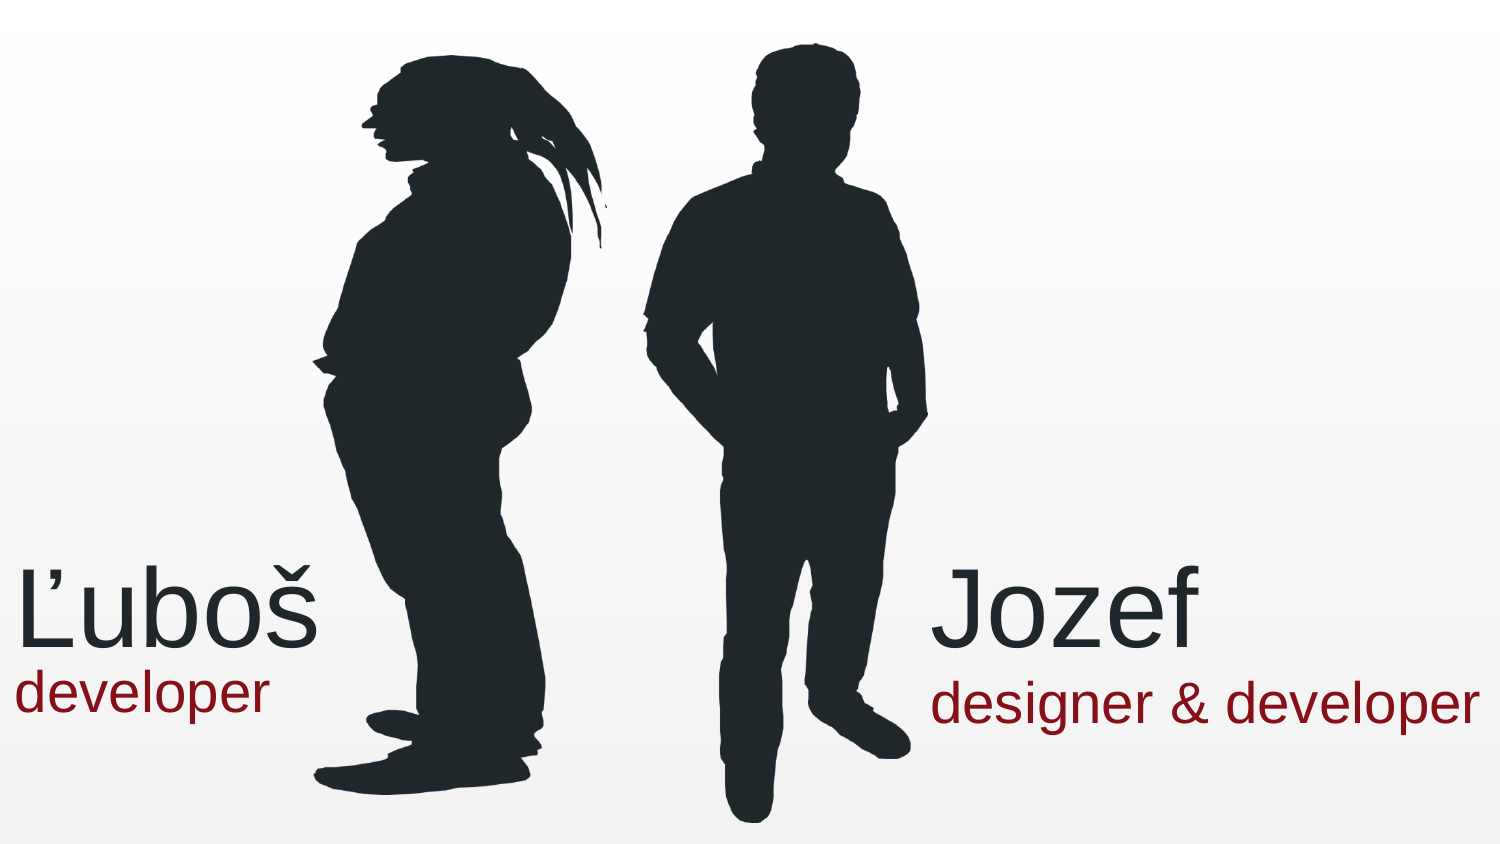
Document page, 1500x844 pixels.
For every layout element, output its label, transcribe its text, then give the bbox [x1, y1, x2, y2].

text_box Jozef [932, 528, 1376, 658]
picture [312, 55, 607, 795]
text_box developer [0, 646, 307, 731]
text_box Ľuboš [0, 528, 307, 646]
picture [643, 43, 928, 823]
text_box designer & developer [932, 658, 1500, 743]
